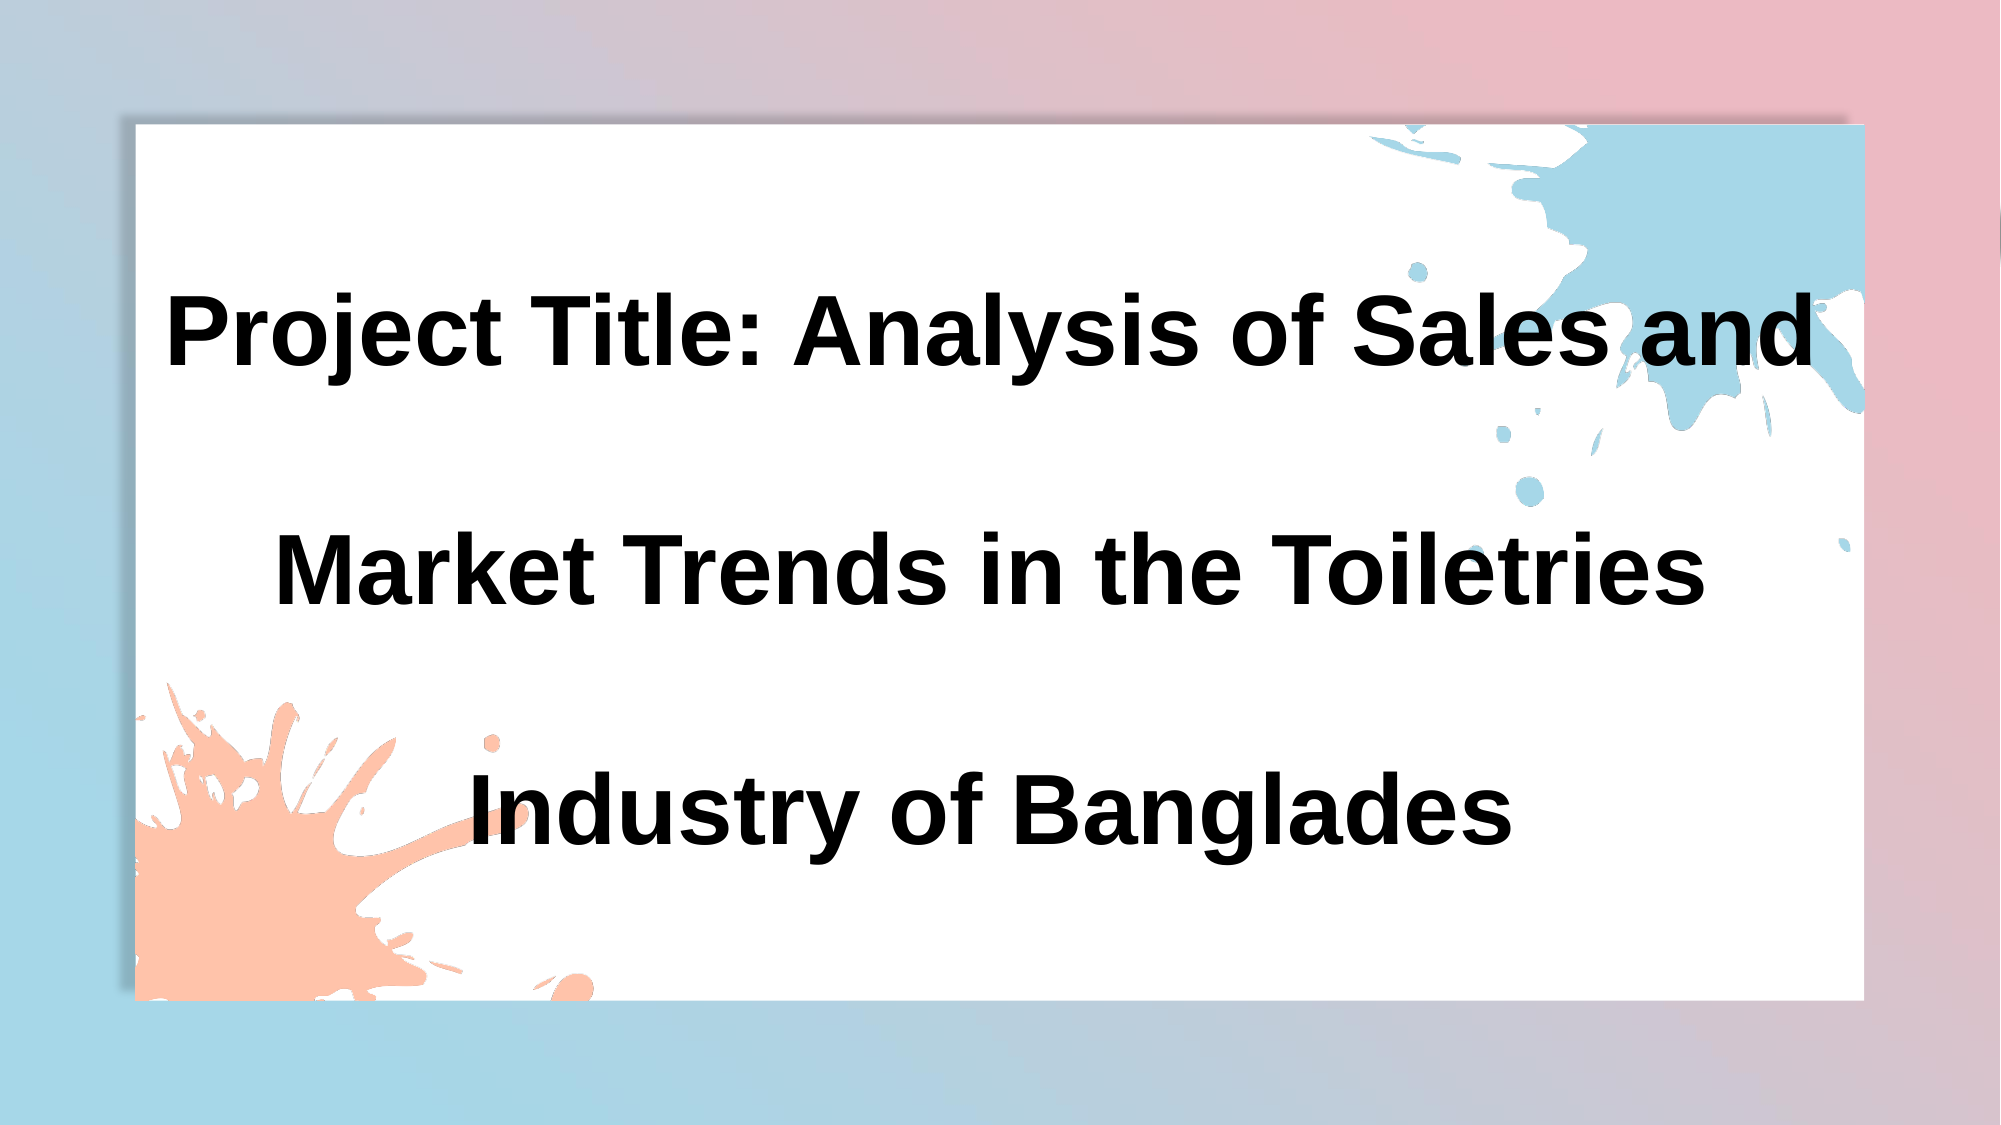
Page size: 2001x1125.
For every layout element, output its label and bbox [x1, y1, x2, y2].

text_box [122, 124, 1865, 1001]
picture [0, 0, 2000, 1125]
